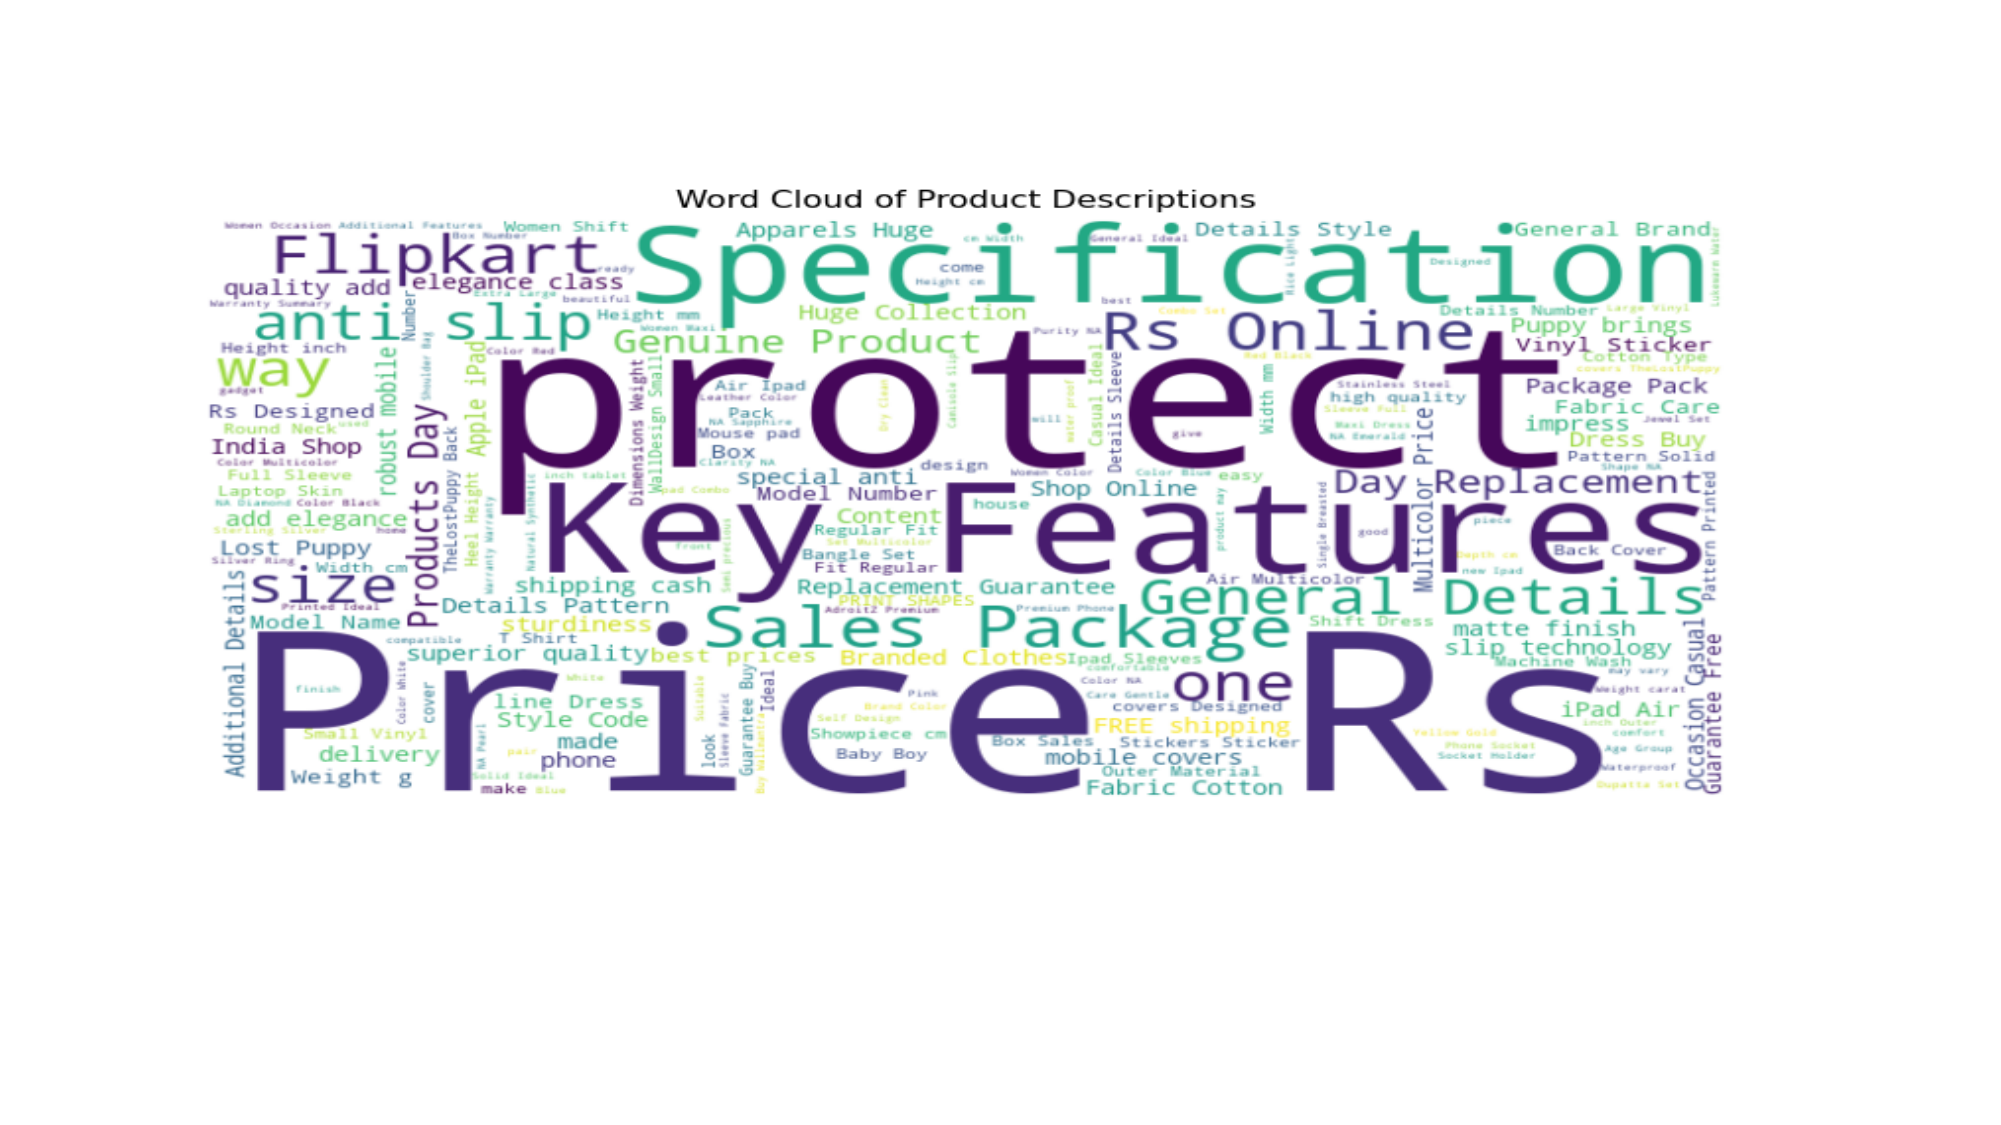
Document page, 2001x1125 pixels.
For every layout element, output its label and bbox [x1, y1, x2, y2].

list [187, 175, 1745, 814]
